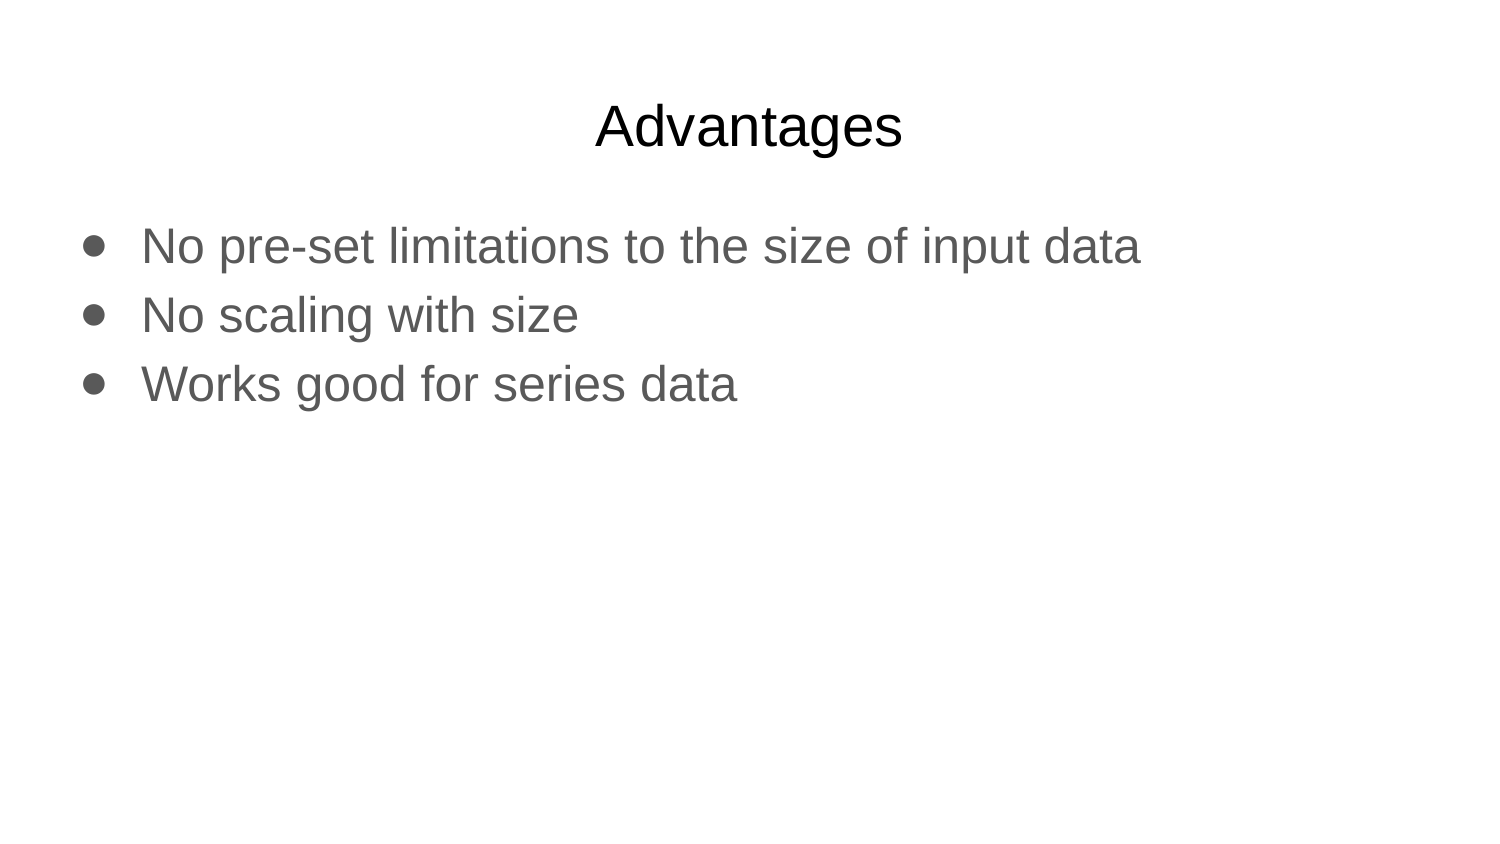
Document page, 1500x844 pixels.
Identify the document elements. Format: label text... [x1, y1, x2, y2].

title Advantages [51, 72, 1449, 167]
list No pre-set limitations to the size of input data No scaling with size Works good for series data [51, 189, 1449, 750]
